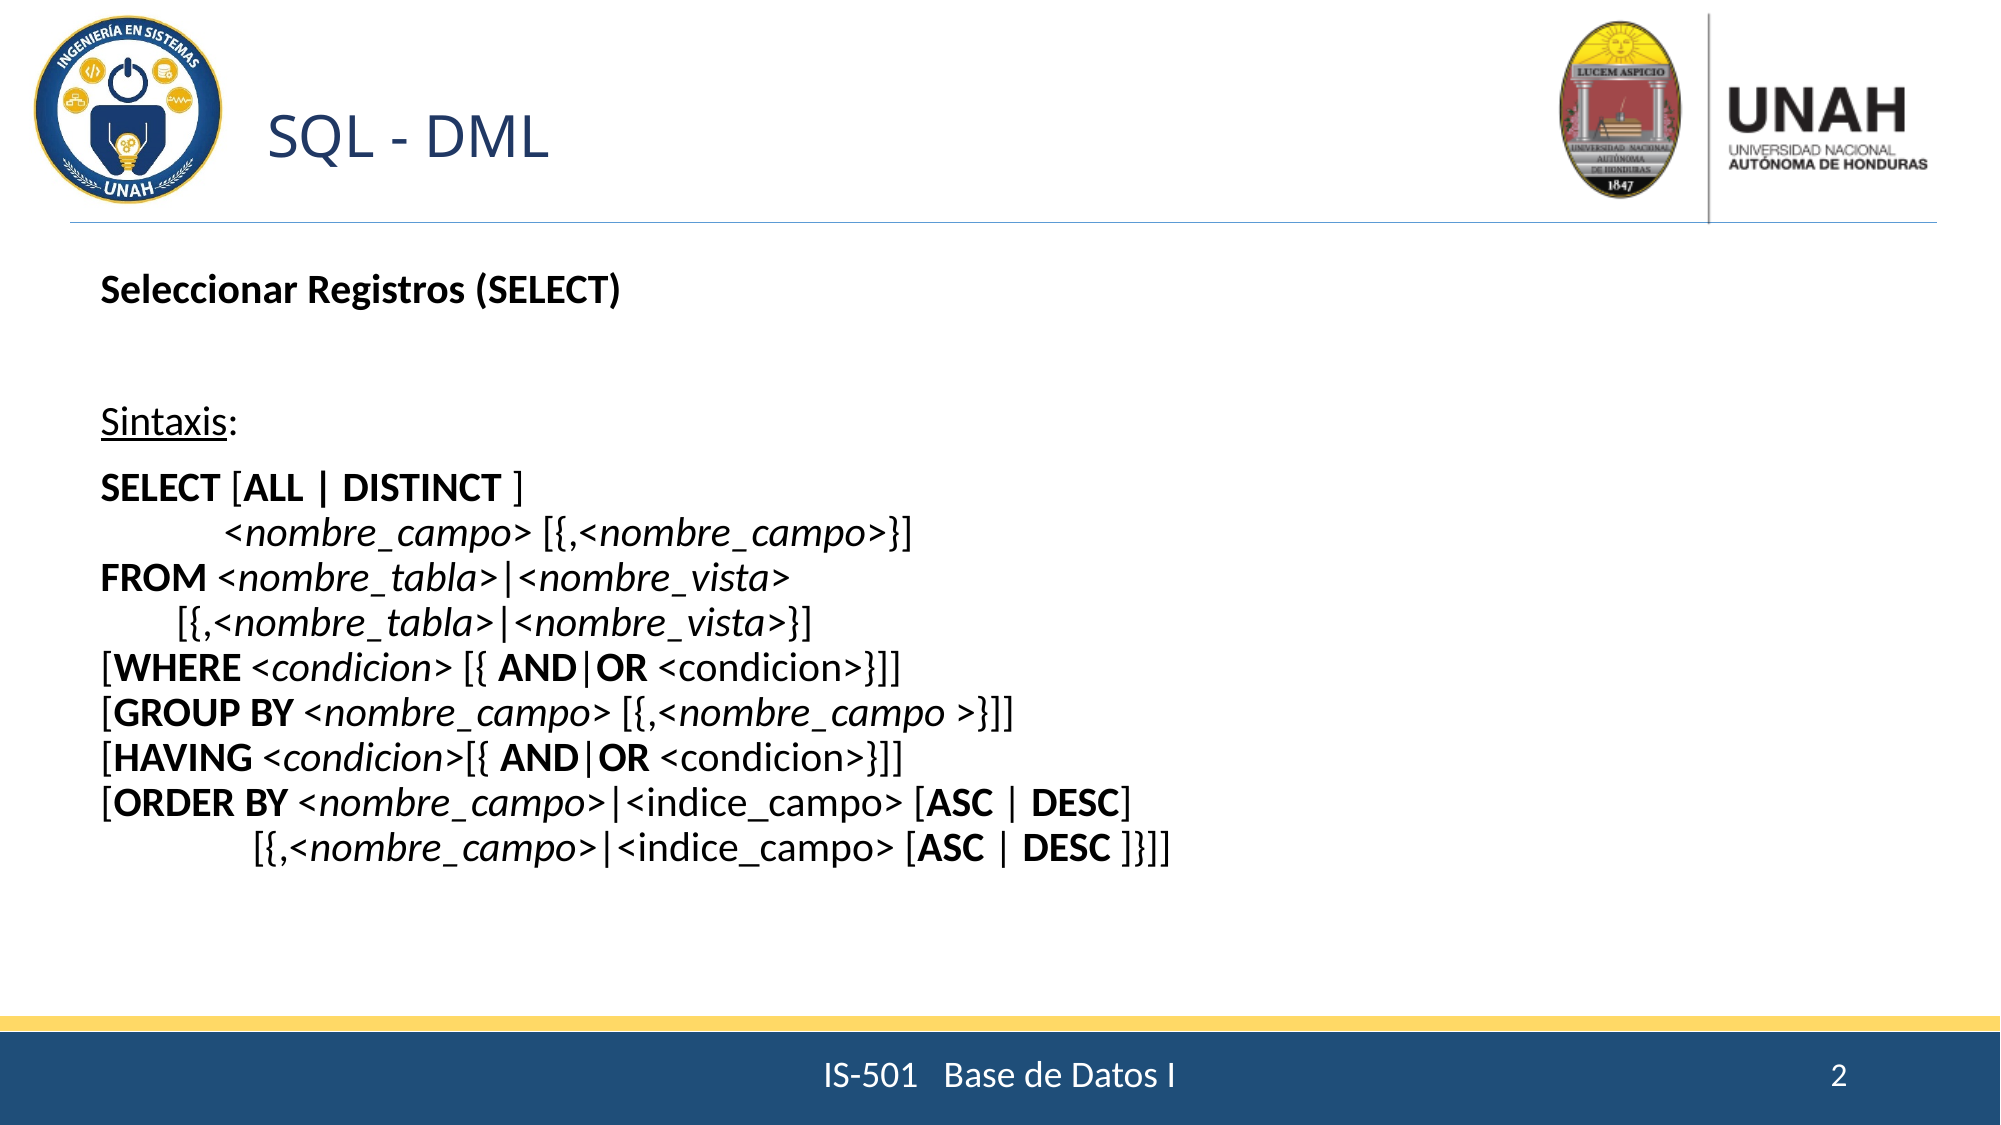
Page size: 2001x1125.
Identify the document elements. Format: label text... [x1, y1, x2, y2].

text_box Seleccionar Registros (SELECT) Sintaxis: SELECT [ALL | DISTINCT ] <nombre_campo> [{,<nombre_campo>}] FROM <nombre_tabla>|<nombre_vista> [{,<nombre_tabla>|<nombre_vista>}] [WHERE <condicion> [{ AND|OR <condicion>}]] [GROUP BY <nombre_campo> [{,<nombre_campo >}]] [HAVING <condicion>[{ AND|OR <condicion>}]] [ORDER BY <nombre_campo>|<indice_campo> [ASC | DESC] [{,<nombre_campo>|<indice_campo> [ASC | DESC ]}]] [85, 260, 1811, 974]
slide_number 2 [1412, 1042, 1863, 1103]
text_box [0, 1031, 2000, 1125]
picture [1557, 7, 1938, 227]
text_box [0, 1016, 2000, 1031]
title SQL - DML [252, 94, 1531, 183]
footer IS-501 Base de Datos I [662, 1042, 1338, 1103]
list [18, 10, 238, 214]
